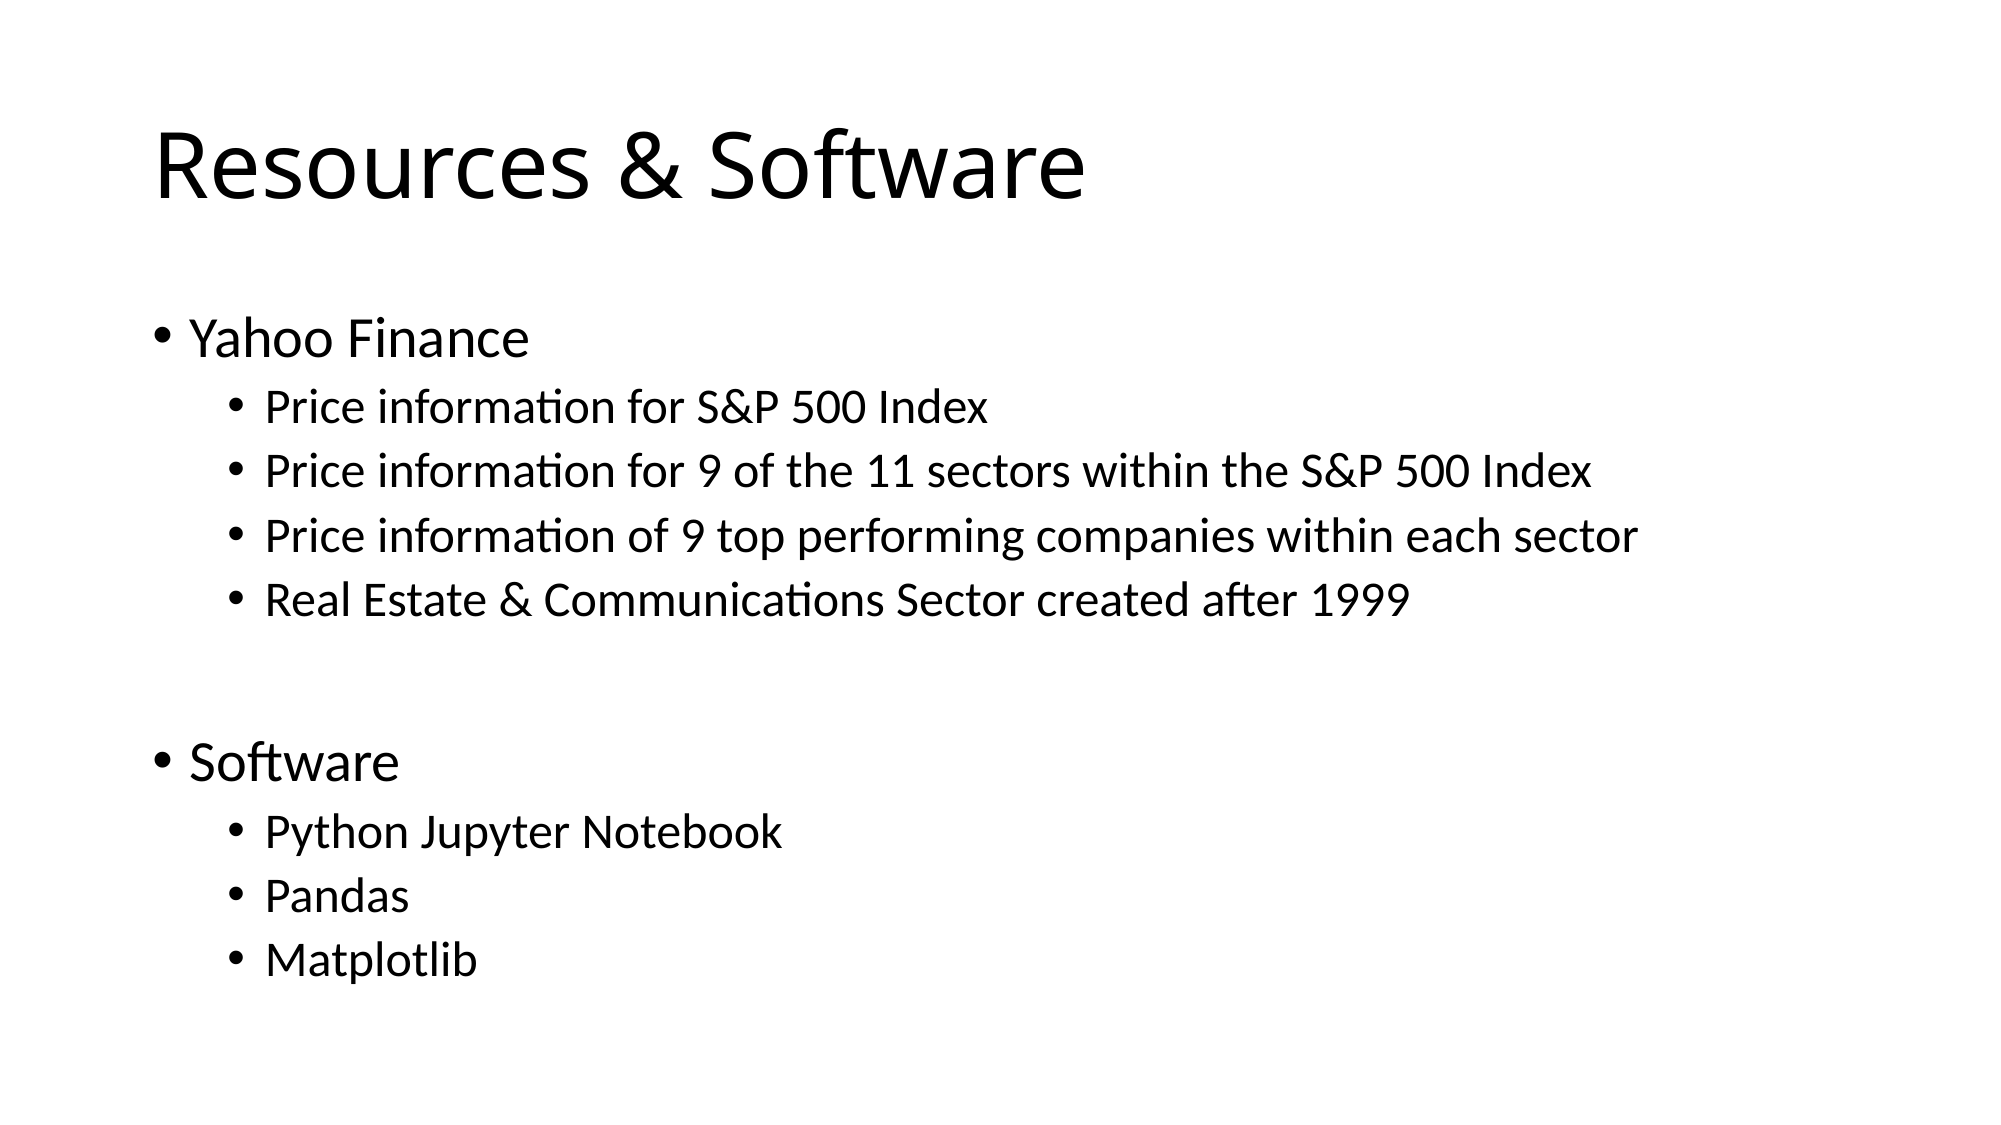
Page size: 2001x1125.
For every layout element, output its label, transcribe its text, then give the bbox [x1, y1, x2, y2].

list Yahoo Finance Price information for S&P 500 Index Price information for 9 of the 11 sectors within the S&P 500 Index Price information of 9 top performing companies within each sector Real Estate & Communications Sector created after 1999 Software Python Jupyter Notebook Pandas Matplotlib [137, 299, 1863, 1014]
title Resources & Software [137, 59, 1863, 278]
